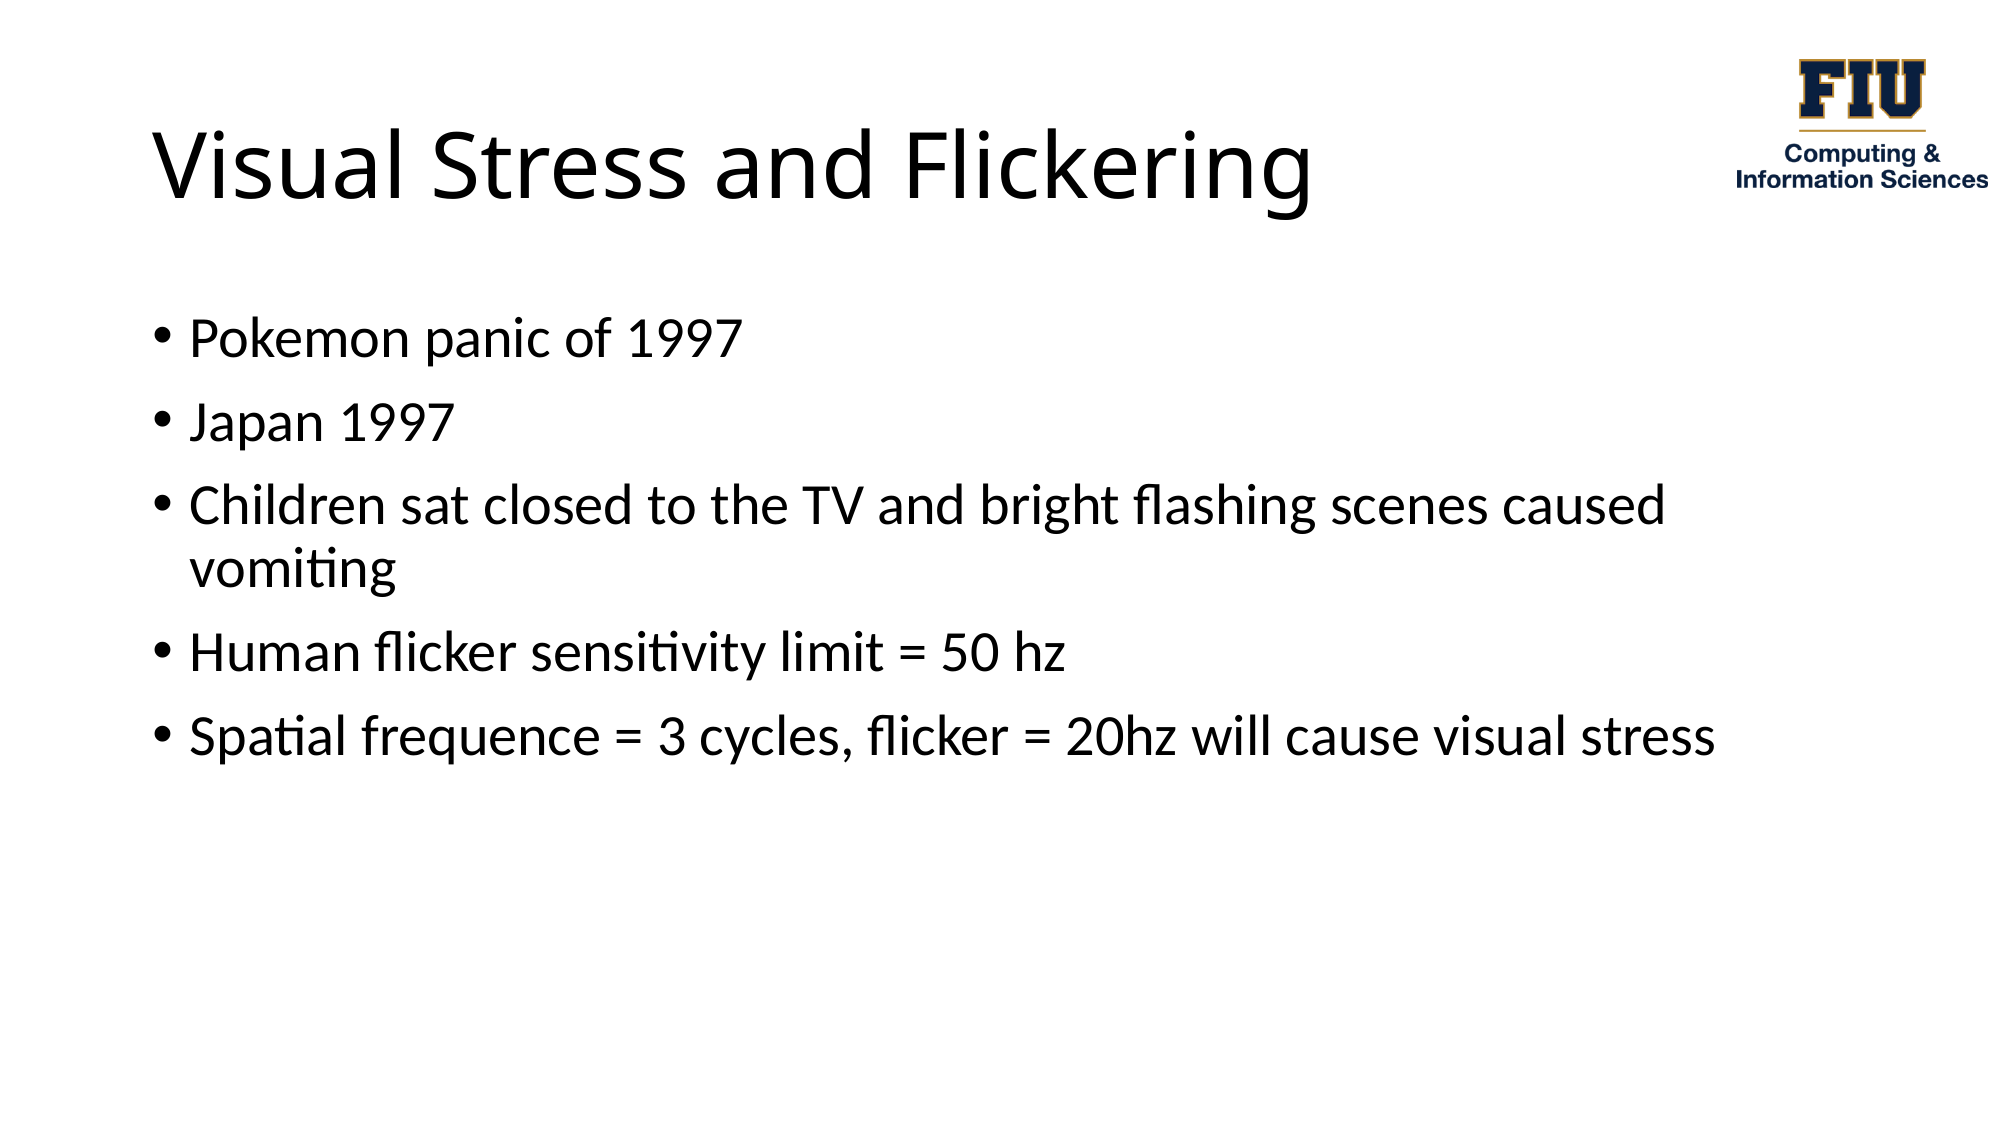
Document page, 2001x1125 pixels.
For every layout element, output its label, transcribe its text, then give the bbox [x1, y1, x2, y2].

title Visual Stress and Flickering [137, 59, 1863, 278]
picture [1863, 59, 1988, 188]
list Pokemon panic of 1997 Japan 1997 Children sat closed to the TV and bright flashing scenes caused vomiting Human flicker sensitivity limit = 50 hz Spatial frequence = 3 cycles, flicker = 20hz will cause visual stress [137, 299, 1863, 1014]
